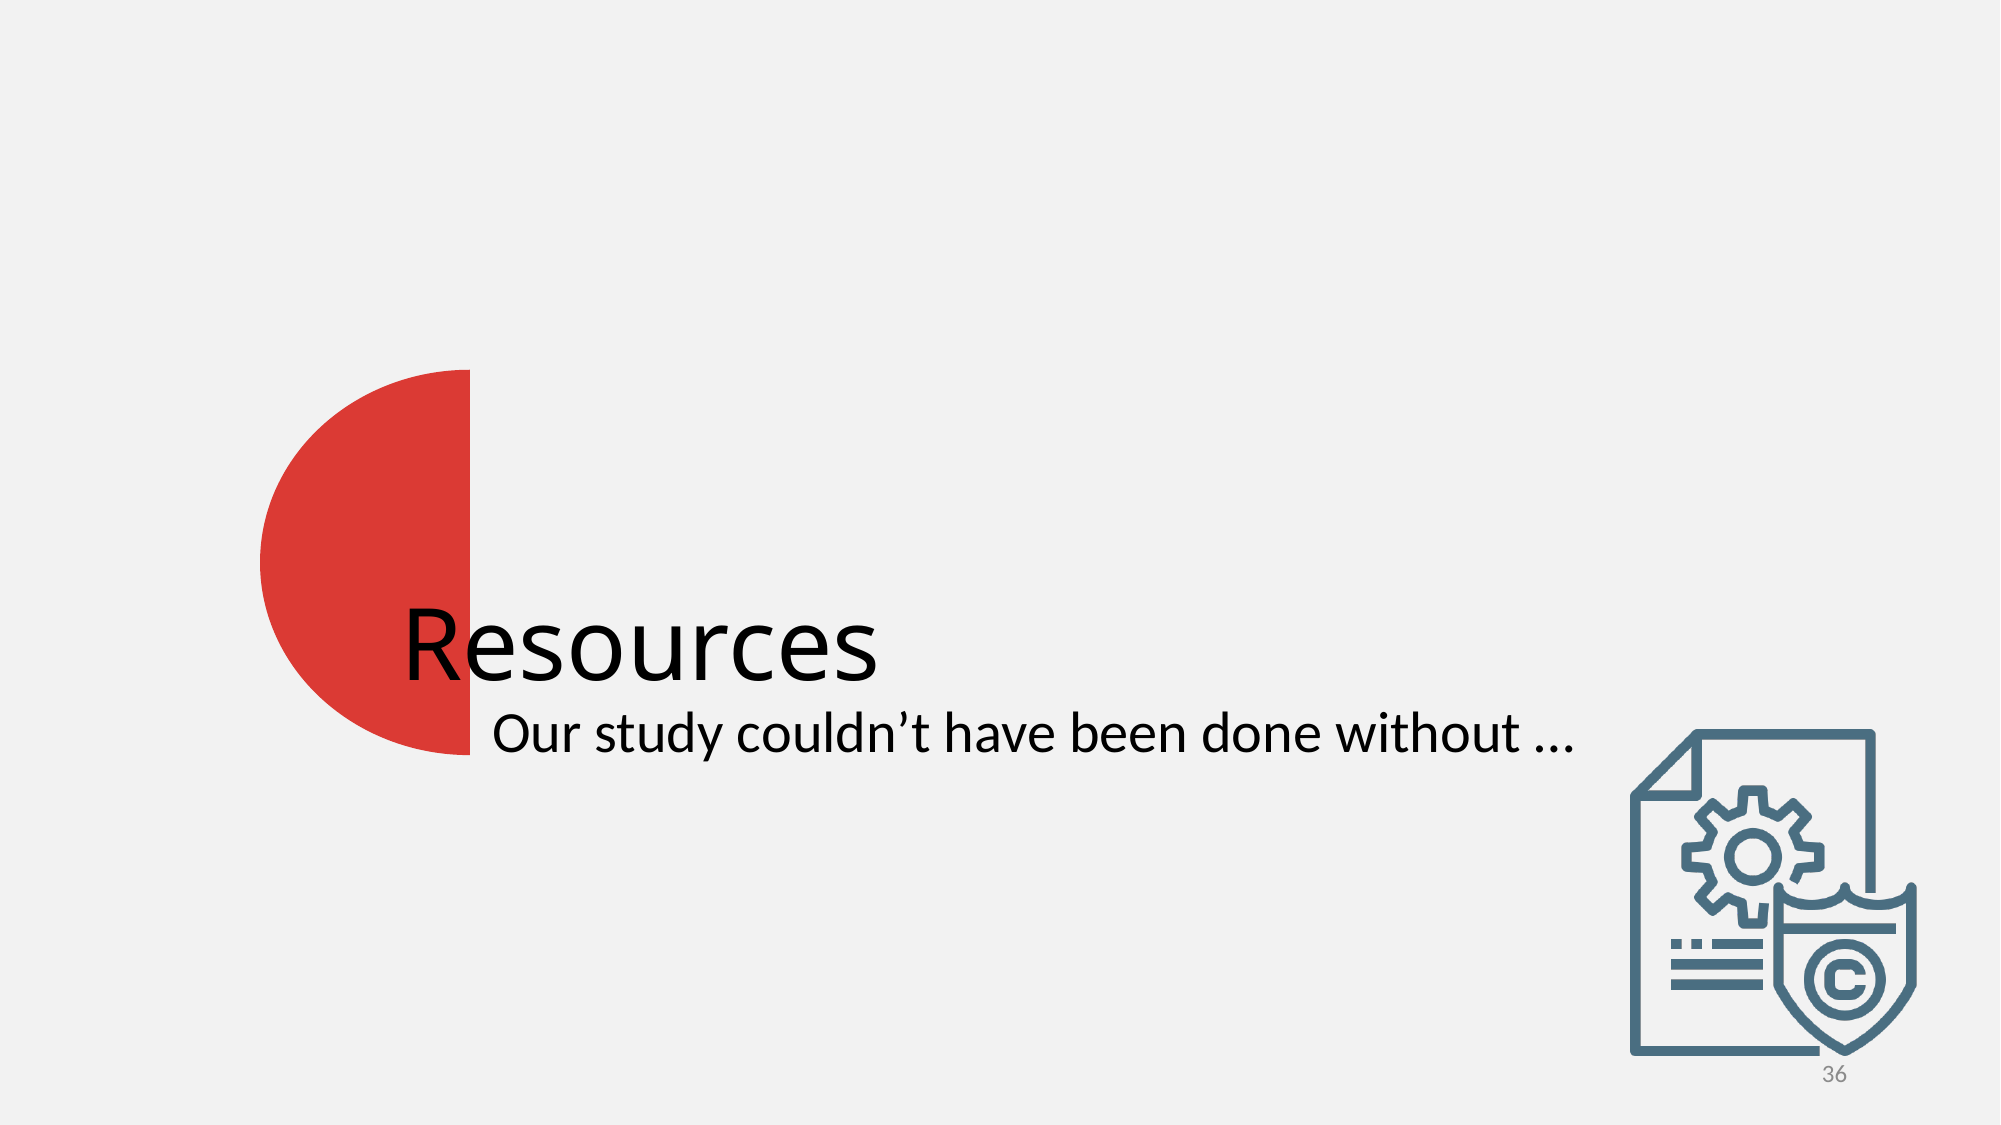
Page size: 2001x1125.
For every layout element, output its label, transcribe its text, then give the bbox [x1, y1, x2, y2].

title Resources [385, 579, 1615, 717]
picture [1630, 729, 1957, 1056]
text_box Our study couldn’t have been done without … [477, 686, 1595, 772]
slide_number 36 [1412, 1042, 1863, 1103]
